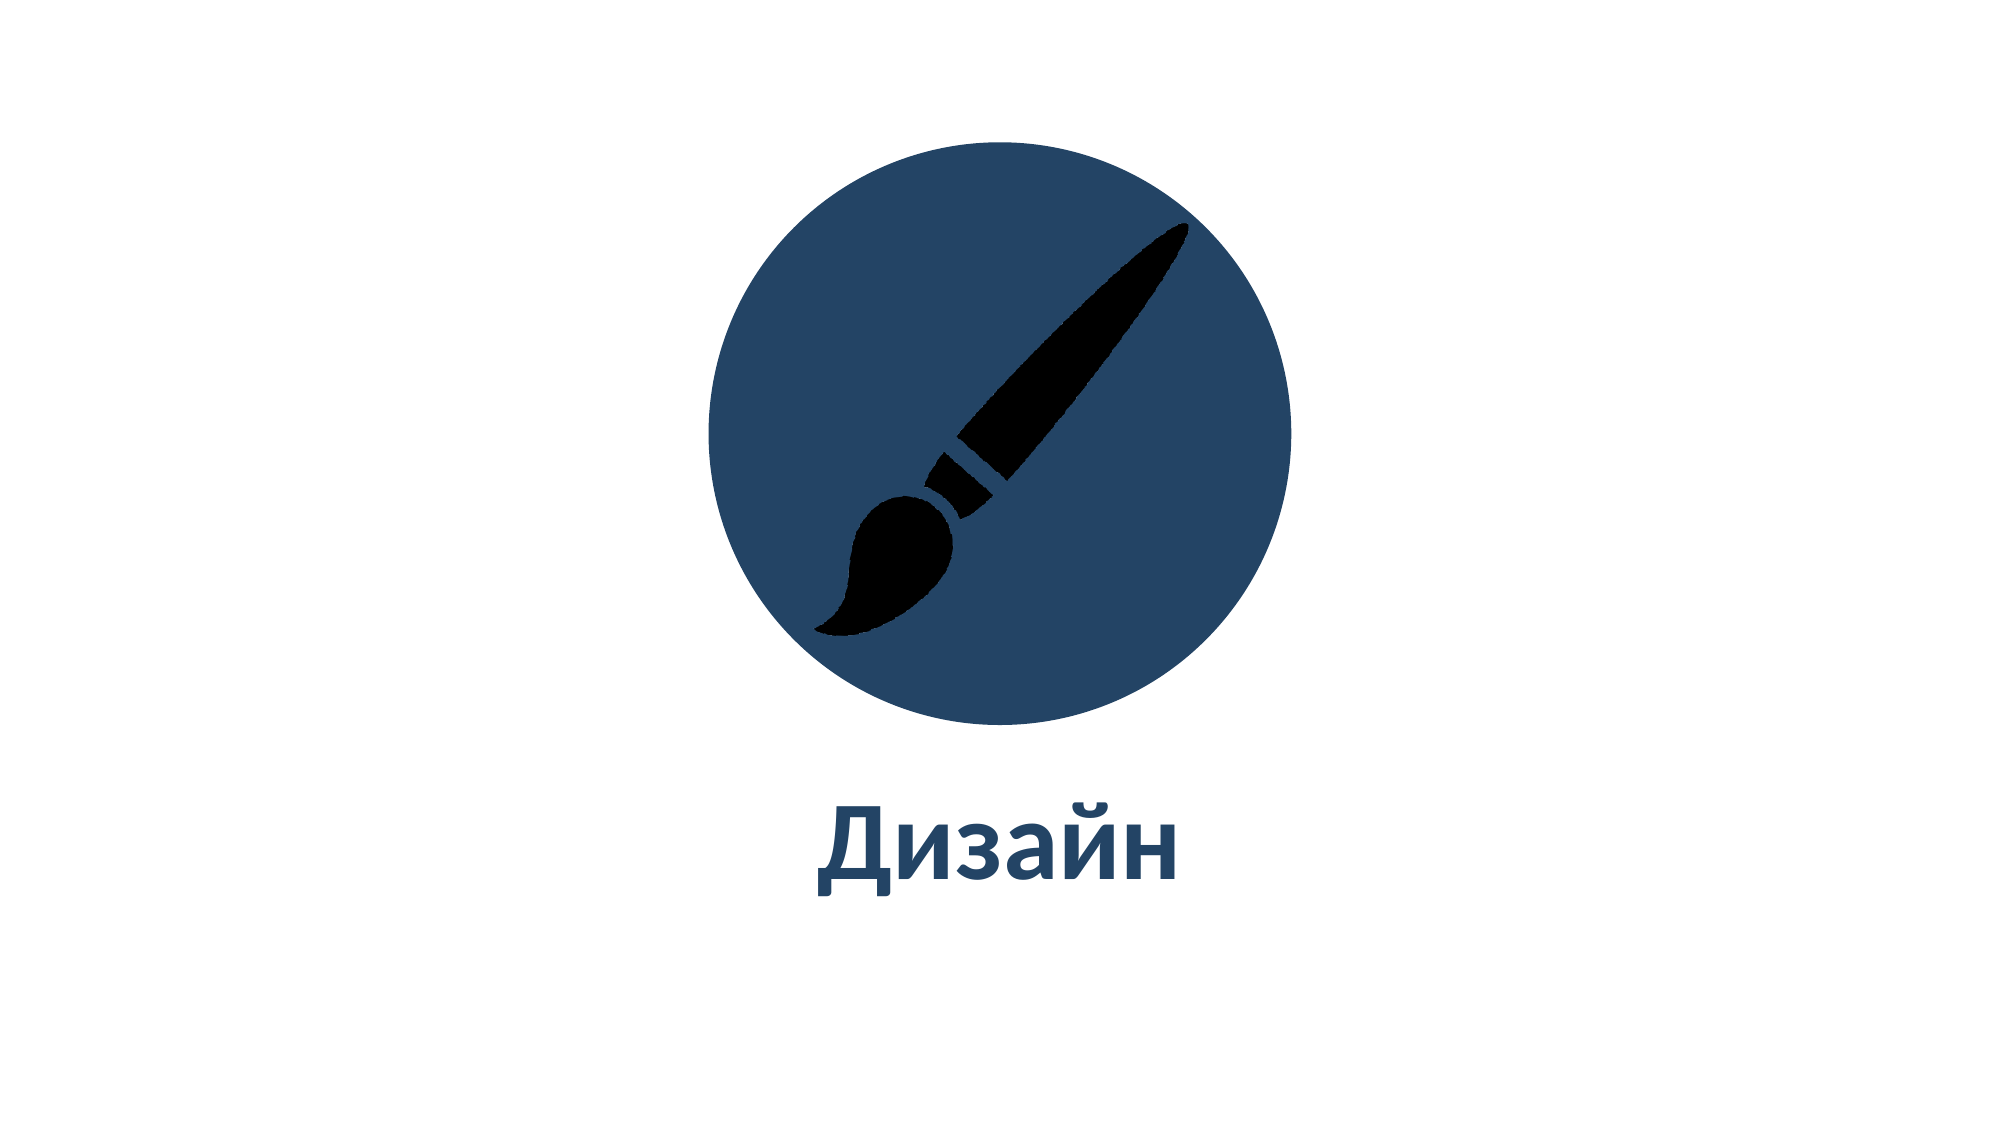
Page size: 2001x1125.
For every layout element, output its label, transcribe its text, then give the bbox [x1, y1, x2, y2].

picture [787, 217, 1214, 643]
title Дизайн [100, 771, 1900, 898]
